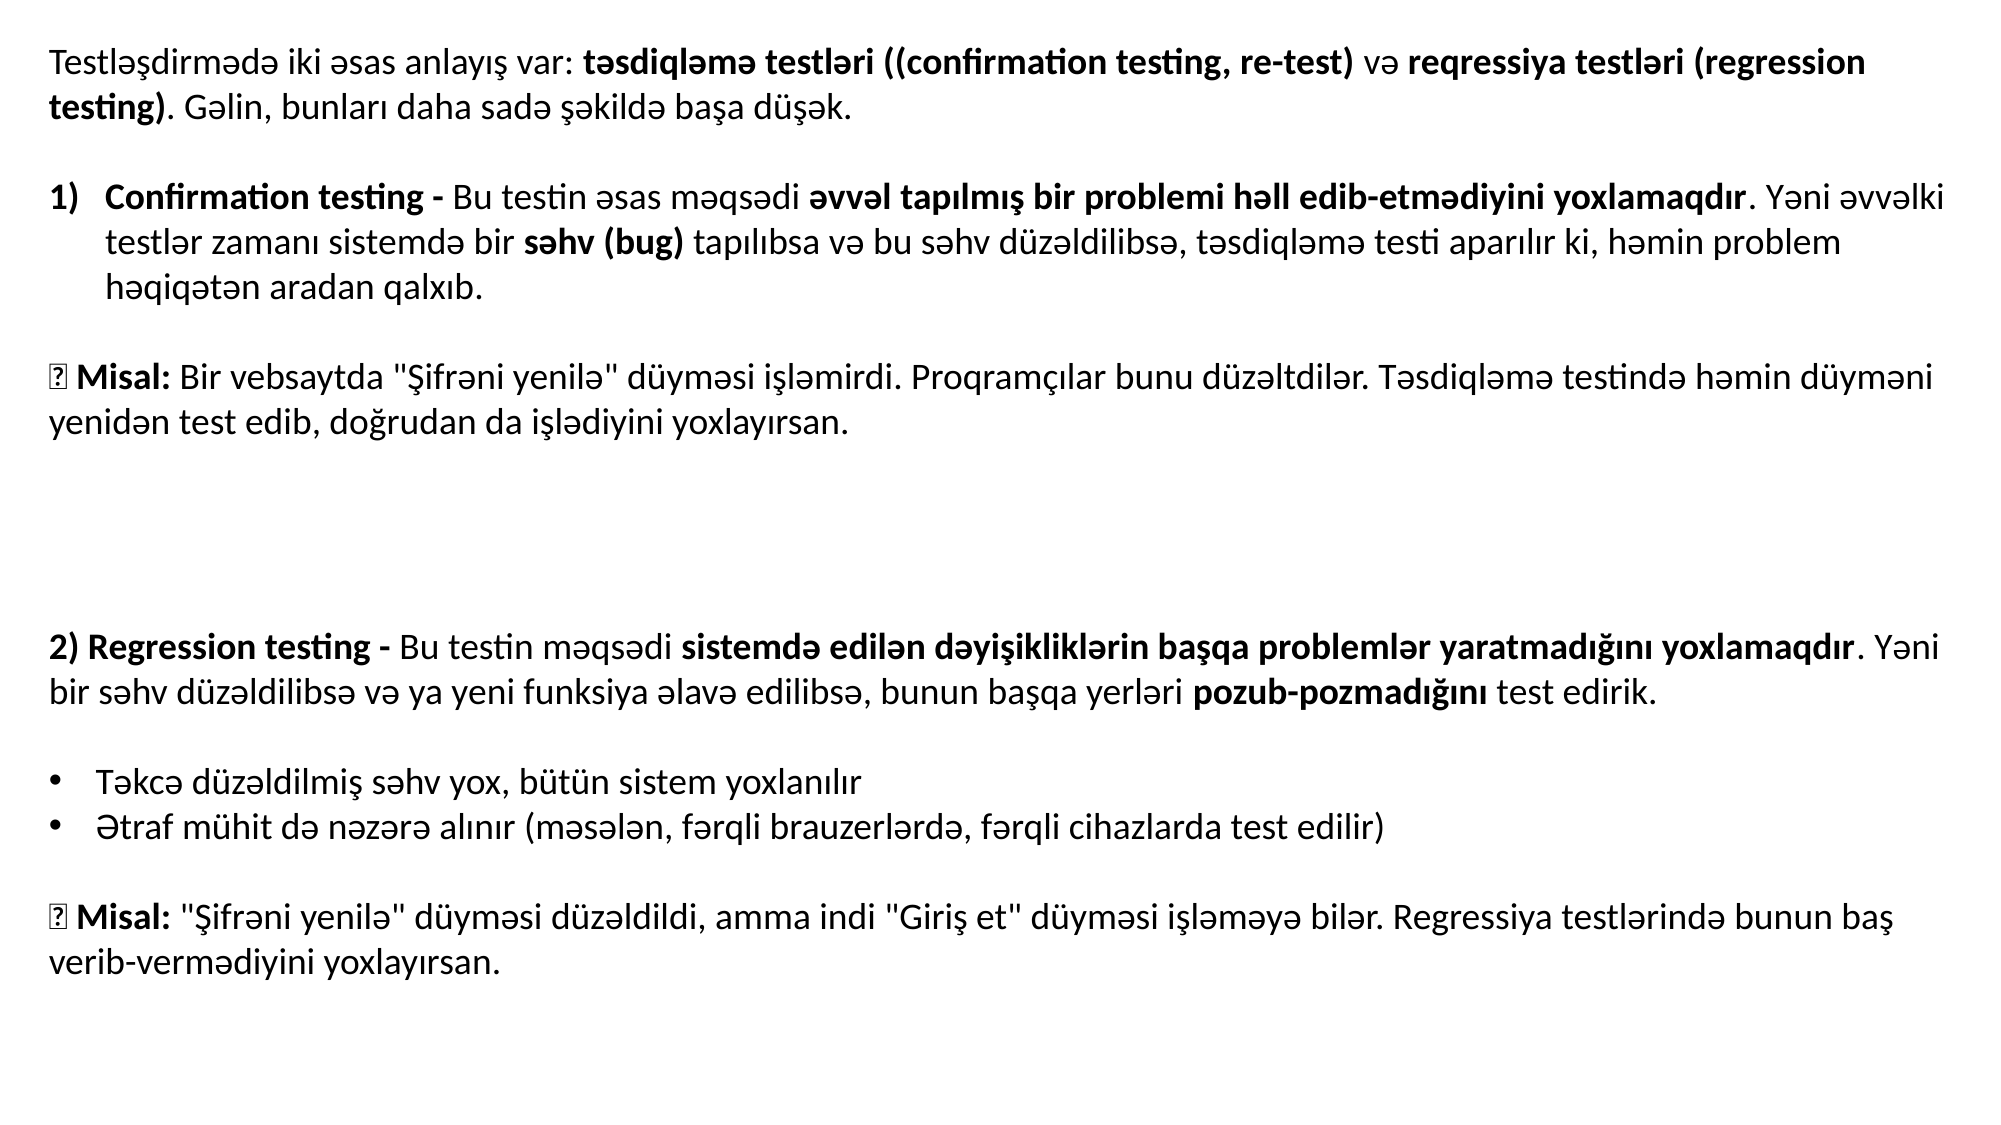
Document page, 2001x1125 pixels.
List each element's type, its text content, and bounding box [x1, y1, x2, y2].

text_box Testləşdirmədə iki əsas anlayış var: təsdiqləmə testləri ((confirmation testing, re-test) və reqressiya testləri (regression testing). Gəlin, bunları daha sadə şəkildə başa düşək. Confirmation testing - Bu testin əsas məqsədi əvvəl tapılmış bir problemi həll edib-etmədiyini yoxlamaqdır. Yəni əvvəlki testlər zamanı sistemdə bir səhv (bug) tapılıbsa və bu səhv düzəldilibsə, təsdiqləmə testi aparılır ki, həmin problem həqiqətən aradan qalxıb. 📝 Misal: Bir vebsaytda "Şifrəni yenilə" düyməsi işləmirdi. Proqramçılar bunu düzəltdilər. Təsdiqləmə testində həmin düyməni yenidən test edib, doğrudan da işlədiyini yoxlayırsan. 2) Regression testing - Bu testin məqsədi sistemdə edilən dəyişikliklərin başqa problemlər yaratmadığını yoxlamaqdır. Yəni bir səhv düzəldilibsə və ya yeni funksiya əlavə edilibsə, bunun başqa yerləri pozub-pozmadığını test edirik. Təkcə düzəldilmiş səhv yox, bütün sistem yoxlanılır Ətraf mühit də nəzərə alınır (məsələn, fərqli brauzerlərdə, fərqli cihazlarda test edilir) 📝 Misal: "Şifrəni yenilə" düyməsi düzəldildi, amma indi "Giriş et" düyməsi işləməyə bilər. Regressiya testlərində bunun baş verib-vermədiyini yoxlayırsan. [33, 29, 1974, 990]
